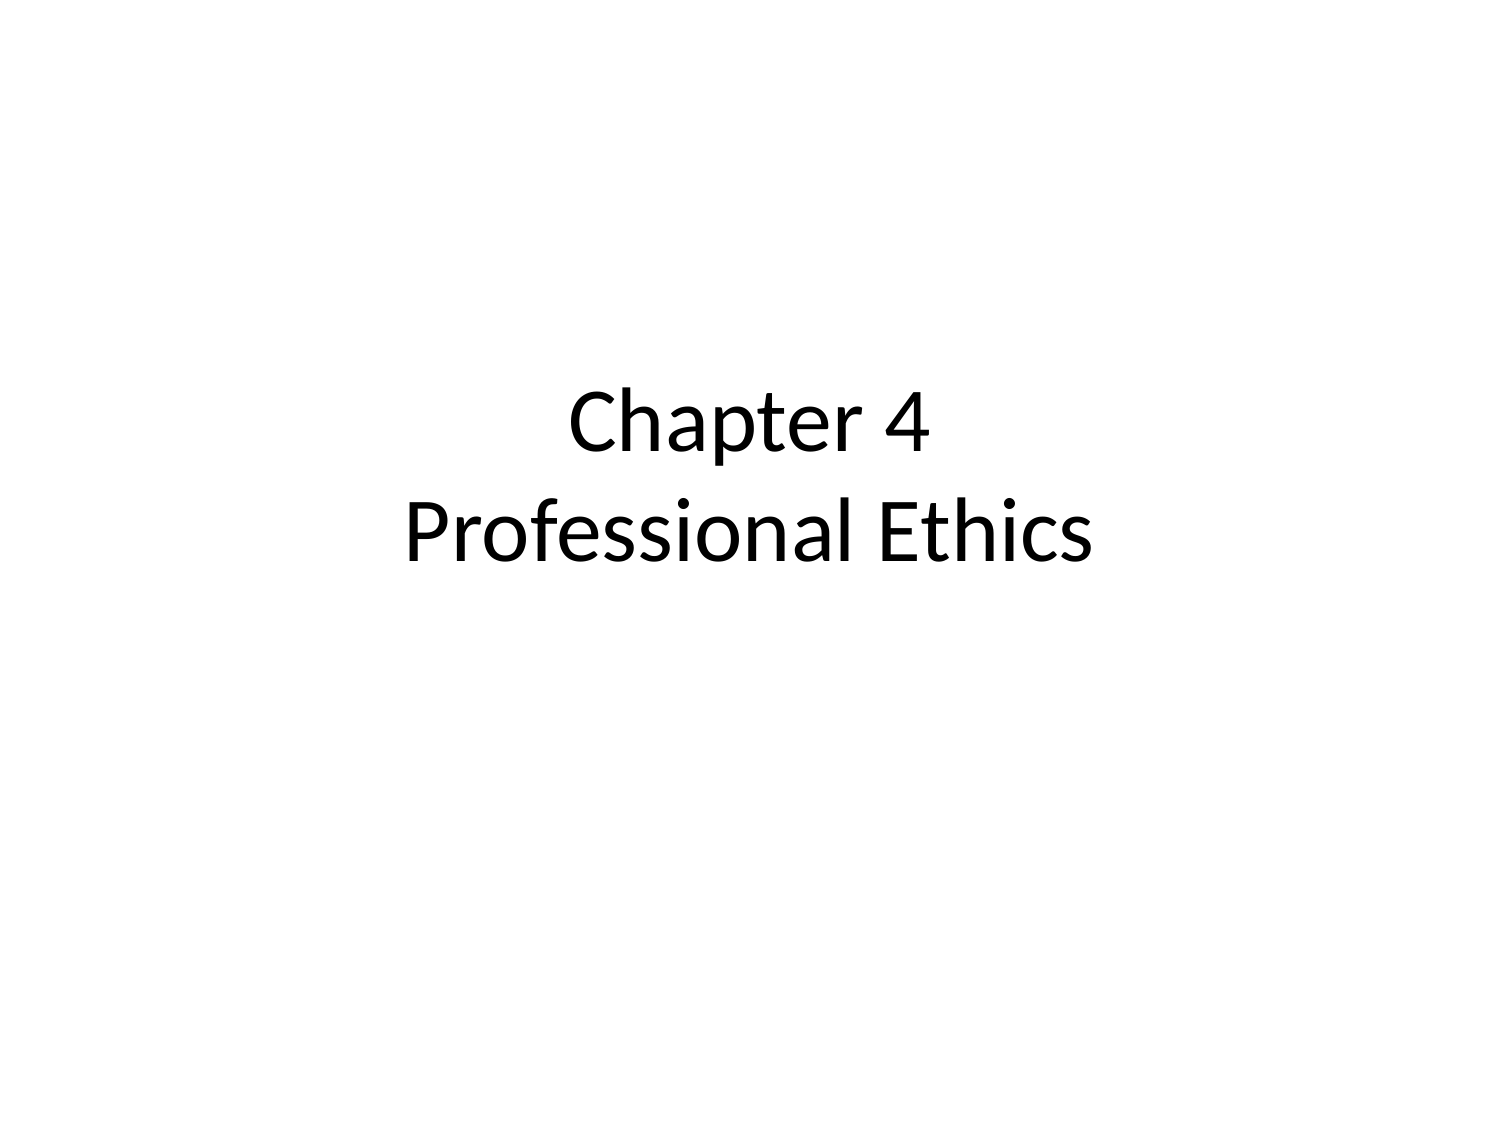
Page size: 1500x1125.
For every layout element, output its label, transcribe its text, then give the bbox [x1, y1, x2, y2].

title Chapter 4 Professional Ethics [112, 349, 1388, 591]
